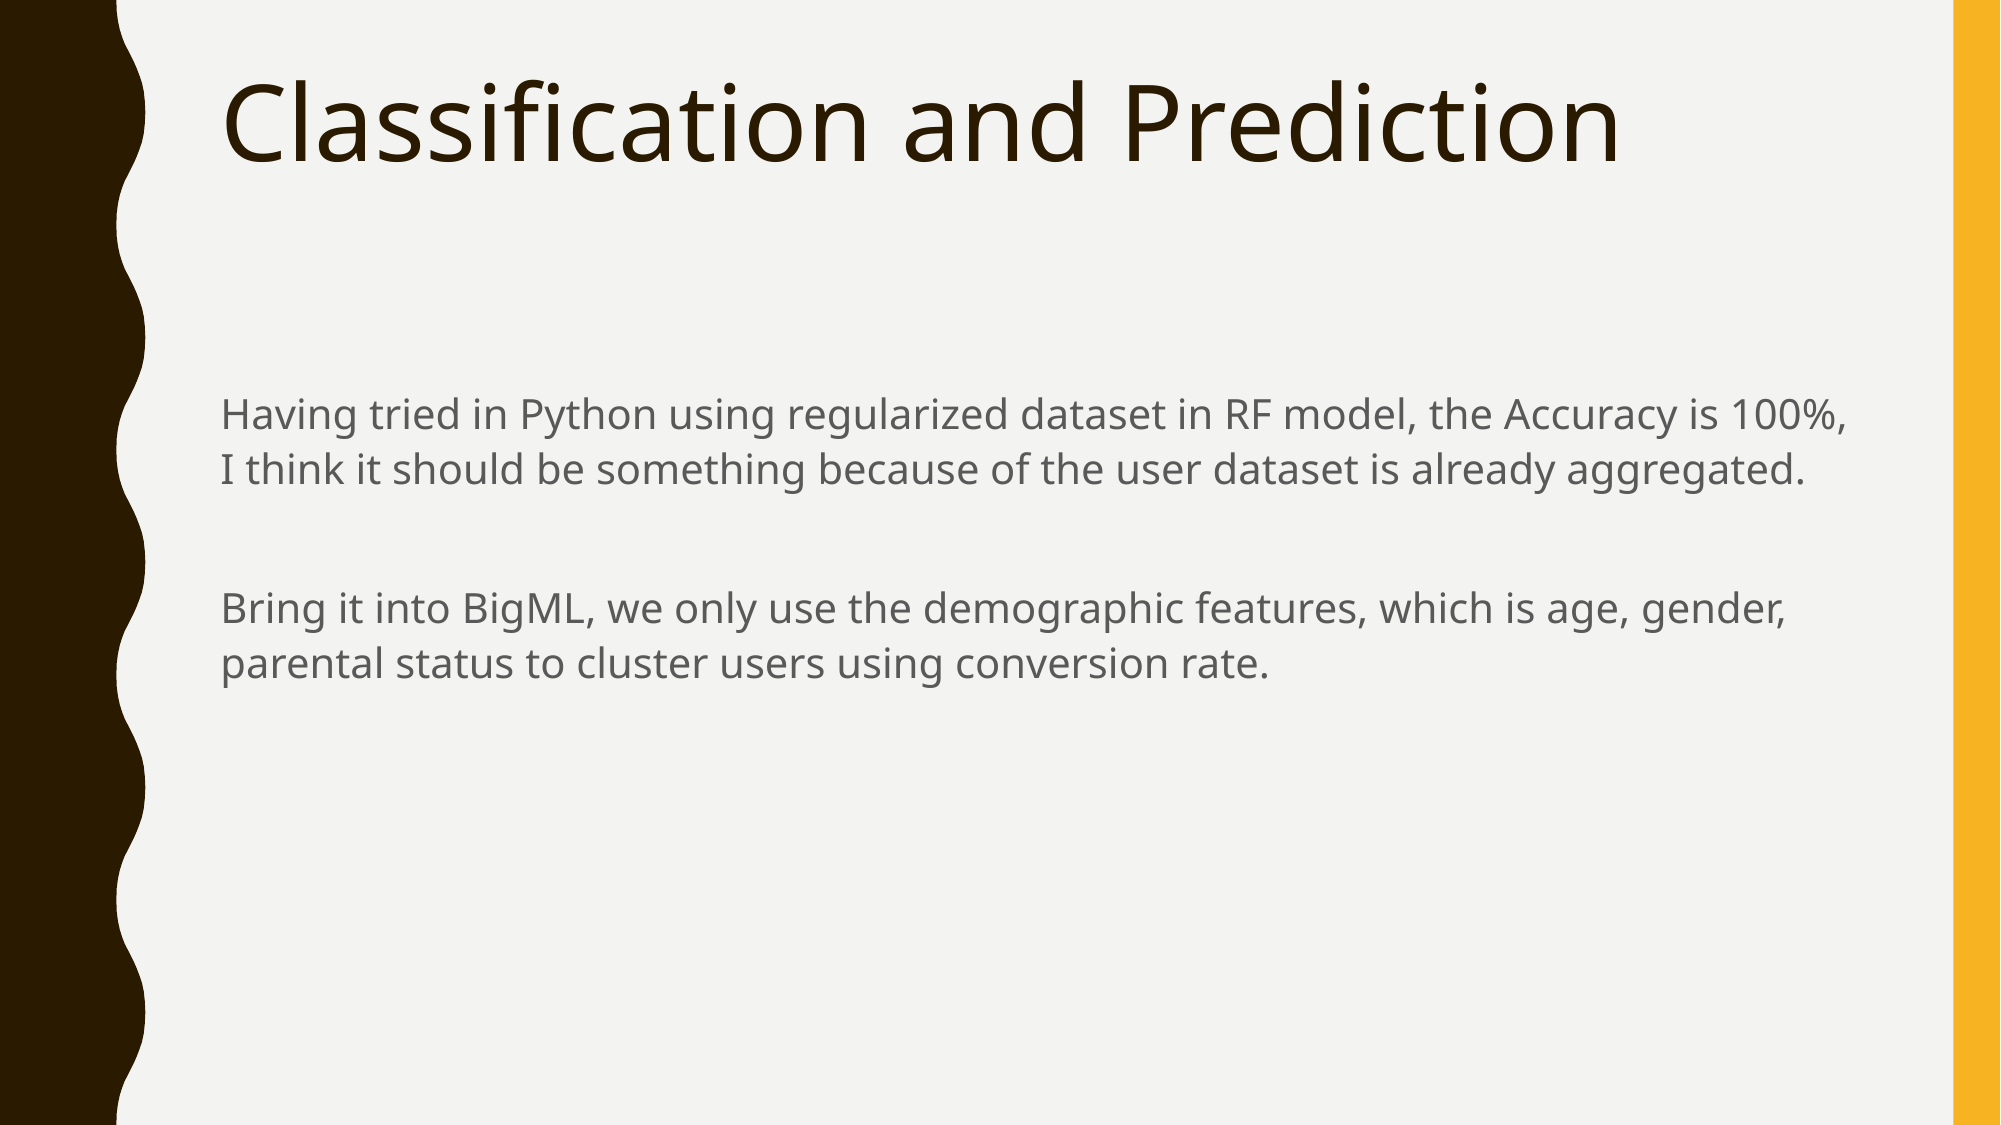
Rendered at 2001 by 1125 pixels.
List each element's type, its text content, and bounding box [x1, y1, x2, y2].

title Classification and Prediction [205, 62, 1875, 308]
list Having tried in Python using regularized dataset in RF model, the Accuracy is 100%, I think it should be something because of the user dataset is already aggregated. Bring it into BigML, we only use the demographic features, which is age, gender, parental status to cluster users using conversion rate. [205, 375, 1875, 965]
